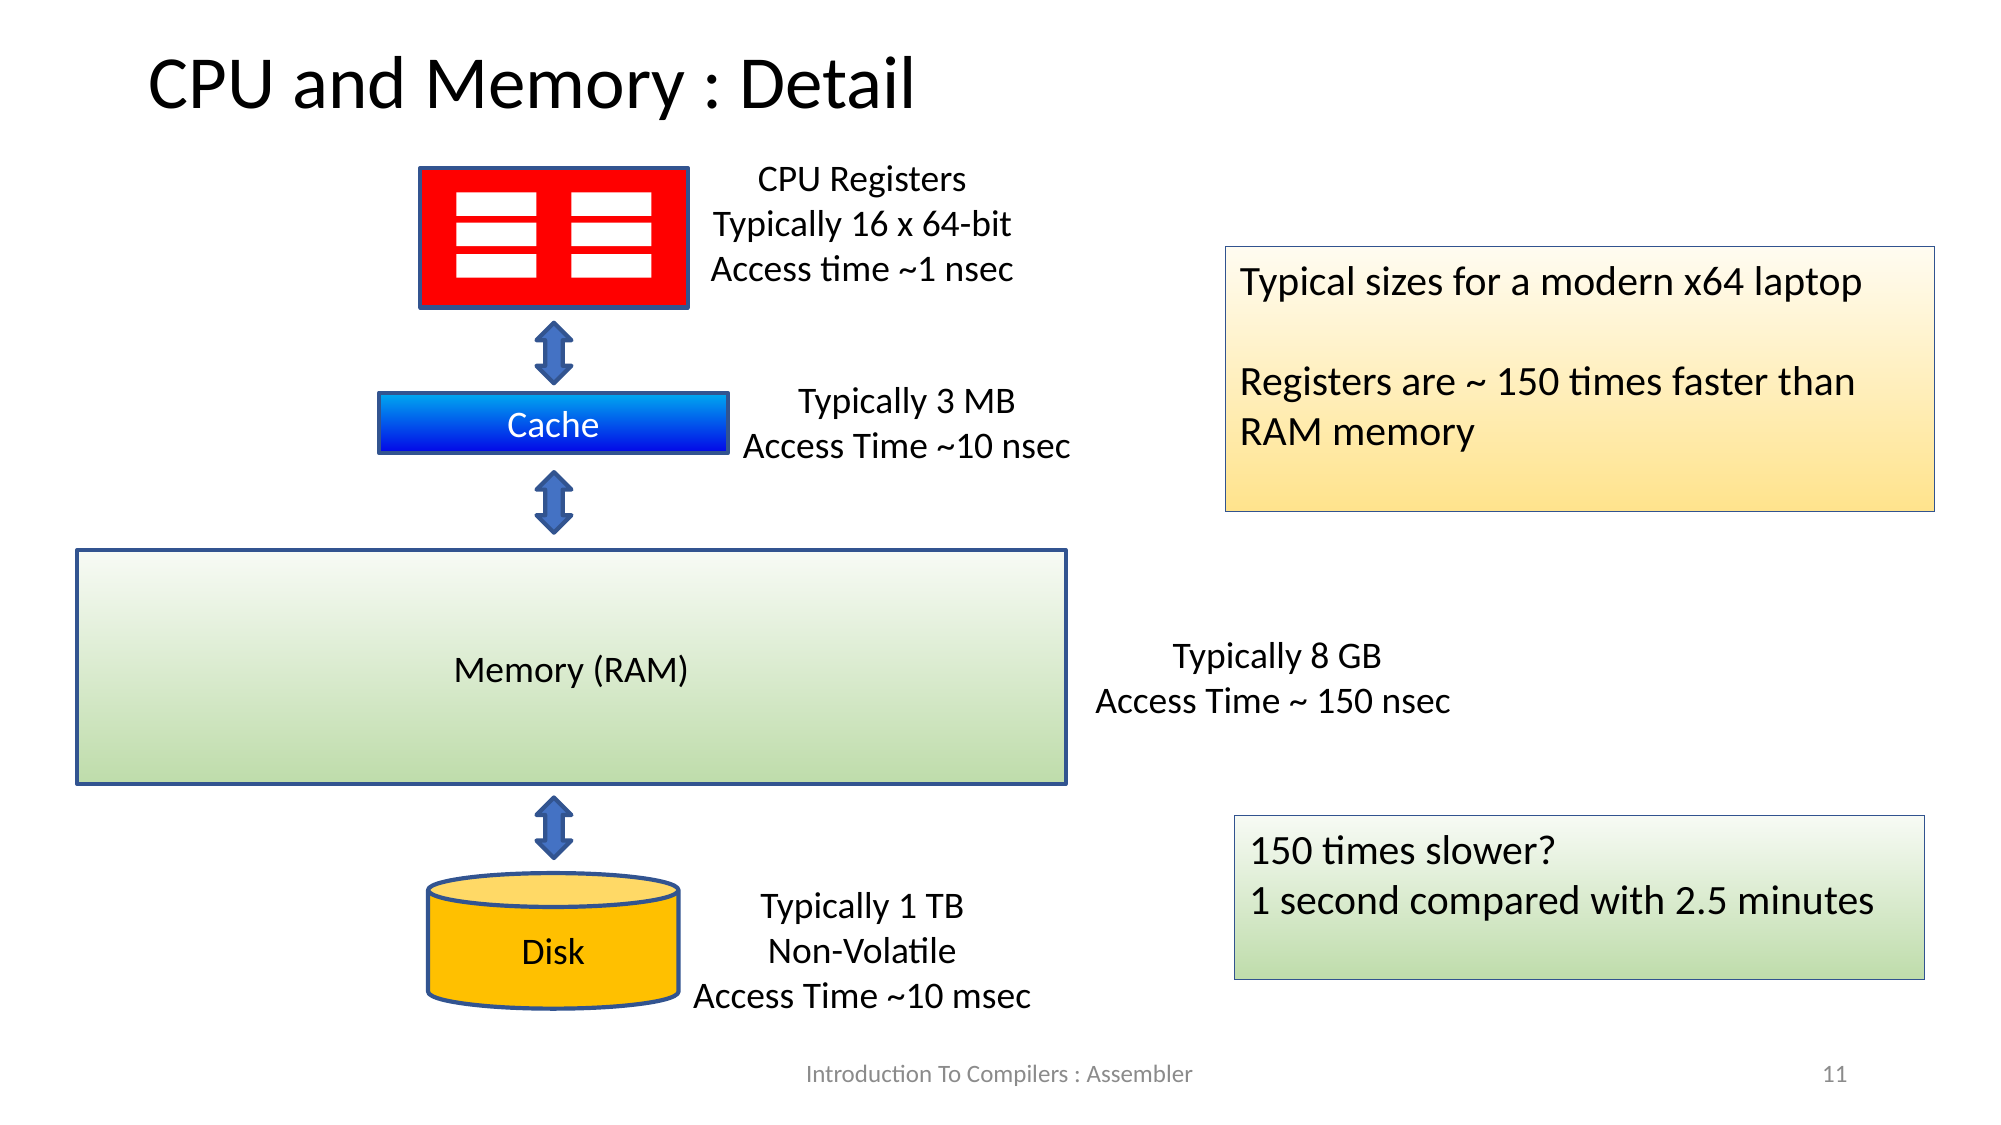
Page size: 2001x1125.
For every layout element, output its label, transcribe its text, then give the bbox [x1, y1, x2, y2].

text_box [569, 220, 653, 248]
text_box Typical sizes for a modern x64 laptop Registers are ~ 150 times faster than RAM memory [1225, 246, 1935, 512]
text_box [454, 220, 538, 248]
text_box Disk [425, 870, 644, 1011]
text_box CPU and Memory : Detail [134, 37, 1372, 131]
text_box Typically 3 MB Access Time ~10 nsec [727, 368, 1087, 519]
text_box <number> [1412, 1042, 1863, 1103]
text_box Typically 1 TB Non-Volatile Access Time ~10 msec [644, 874, 1081, 1069]
text_box CPU Registers Typically 16 x 64-bit Access time ~1 nsec [659, 146, 1066, 342]
text_box [534, 795, 574, 861]
text_box [534, 470, 574, 535]
text_box [569, 252, 653, 280]
text_box [454, 252, 538, 280]
text_box Typically 8 GB Access Time ~ 150 nsec [1065, 623, 1490, 773]
text_box Introduction To Compilers : Assembler [662, 1042, 1338, 1103]
text_box Memory (RAM) [75, 548, 1068, 786]
text_box [534, 320, 574, 386]
text_box [418, 166, 659, 310]
text_box list 5, 10 [432, 876, 644, 904]
text_box Cache [377, 391, 727, 455]
text_box [454, 190, 538, 218]
text_box 150 times slower? 1 second compared with 2.5 minutes [1234, 815, 1925, 980]
text_box [569, 190, 653, 218]
